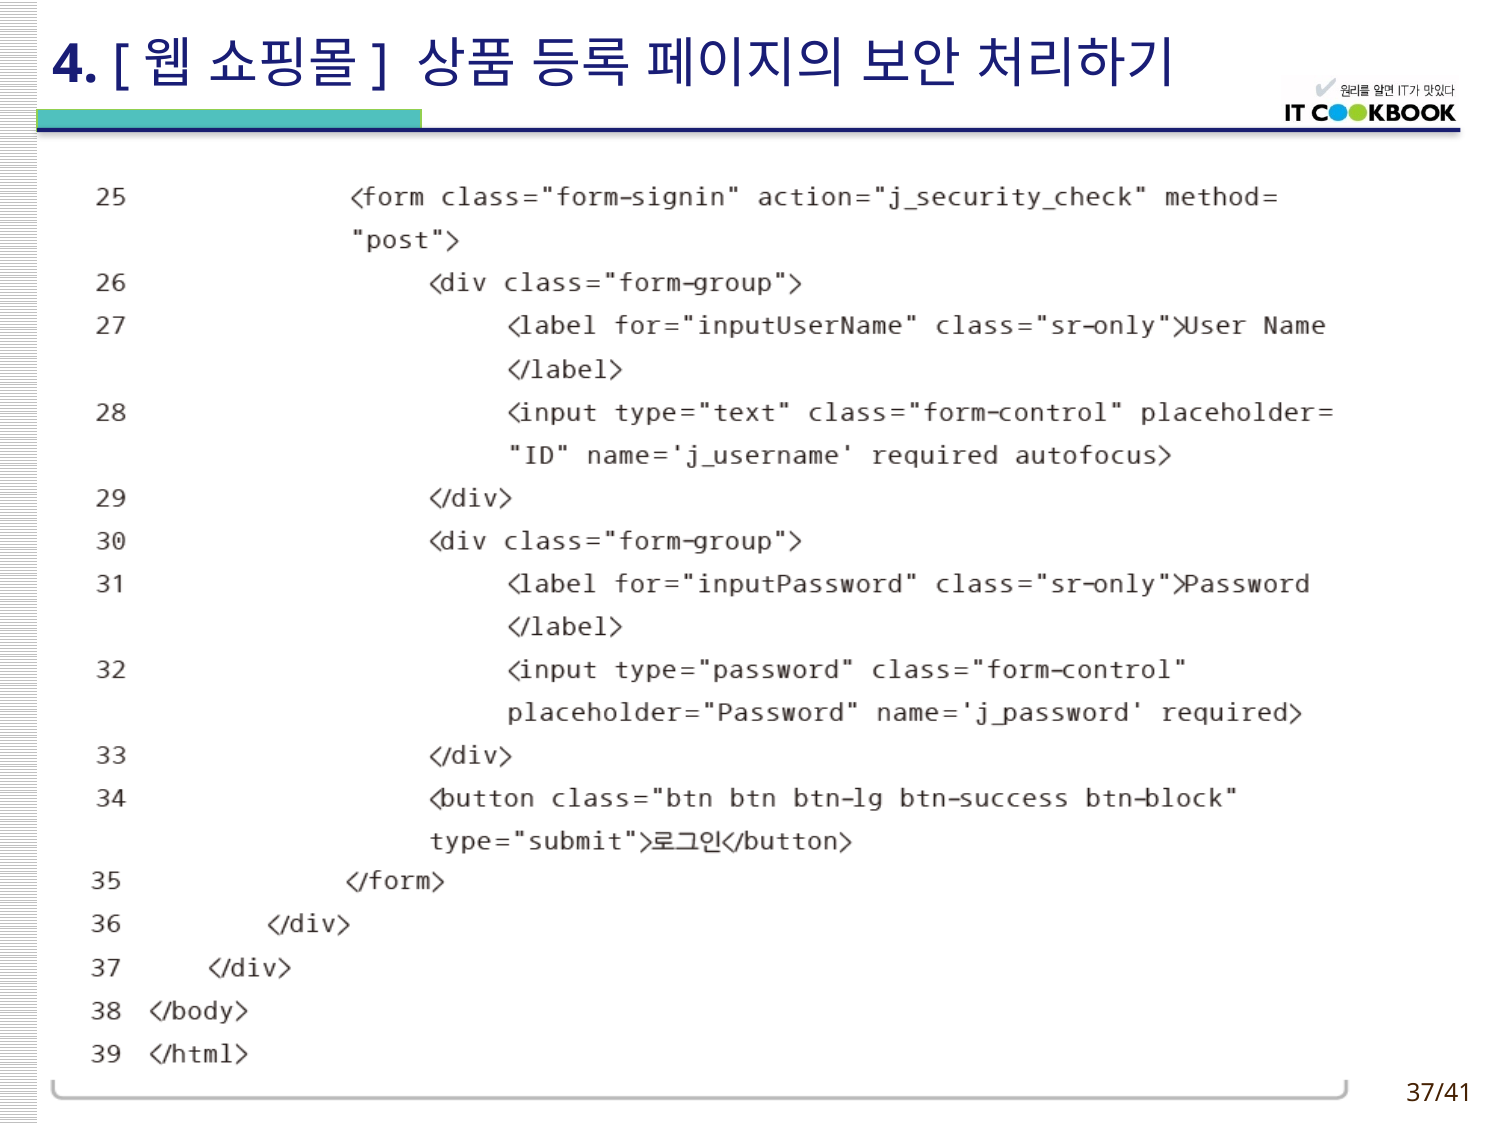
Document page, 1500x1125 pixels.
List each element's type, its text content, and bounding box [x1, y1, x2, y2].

title 4. [웹 쇼핑몰] 상품 등록 페이지의 보안 처리하기 [37, 13, 1278, 109]
picture [1281, 75, 1459, 123]
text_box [37, 172, 1354, 1111]
